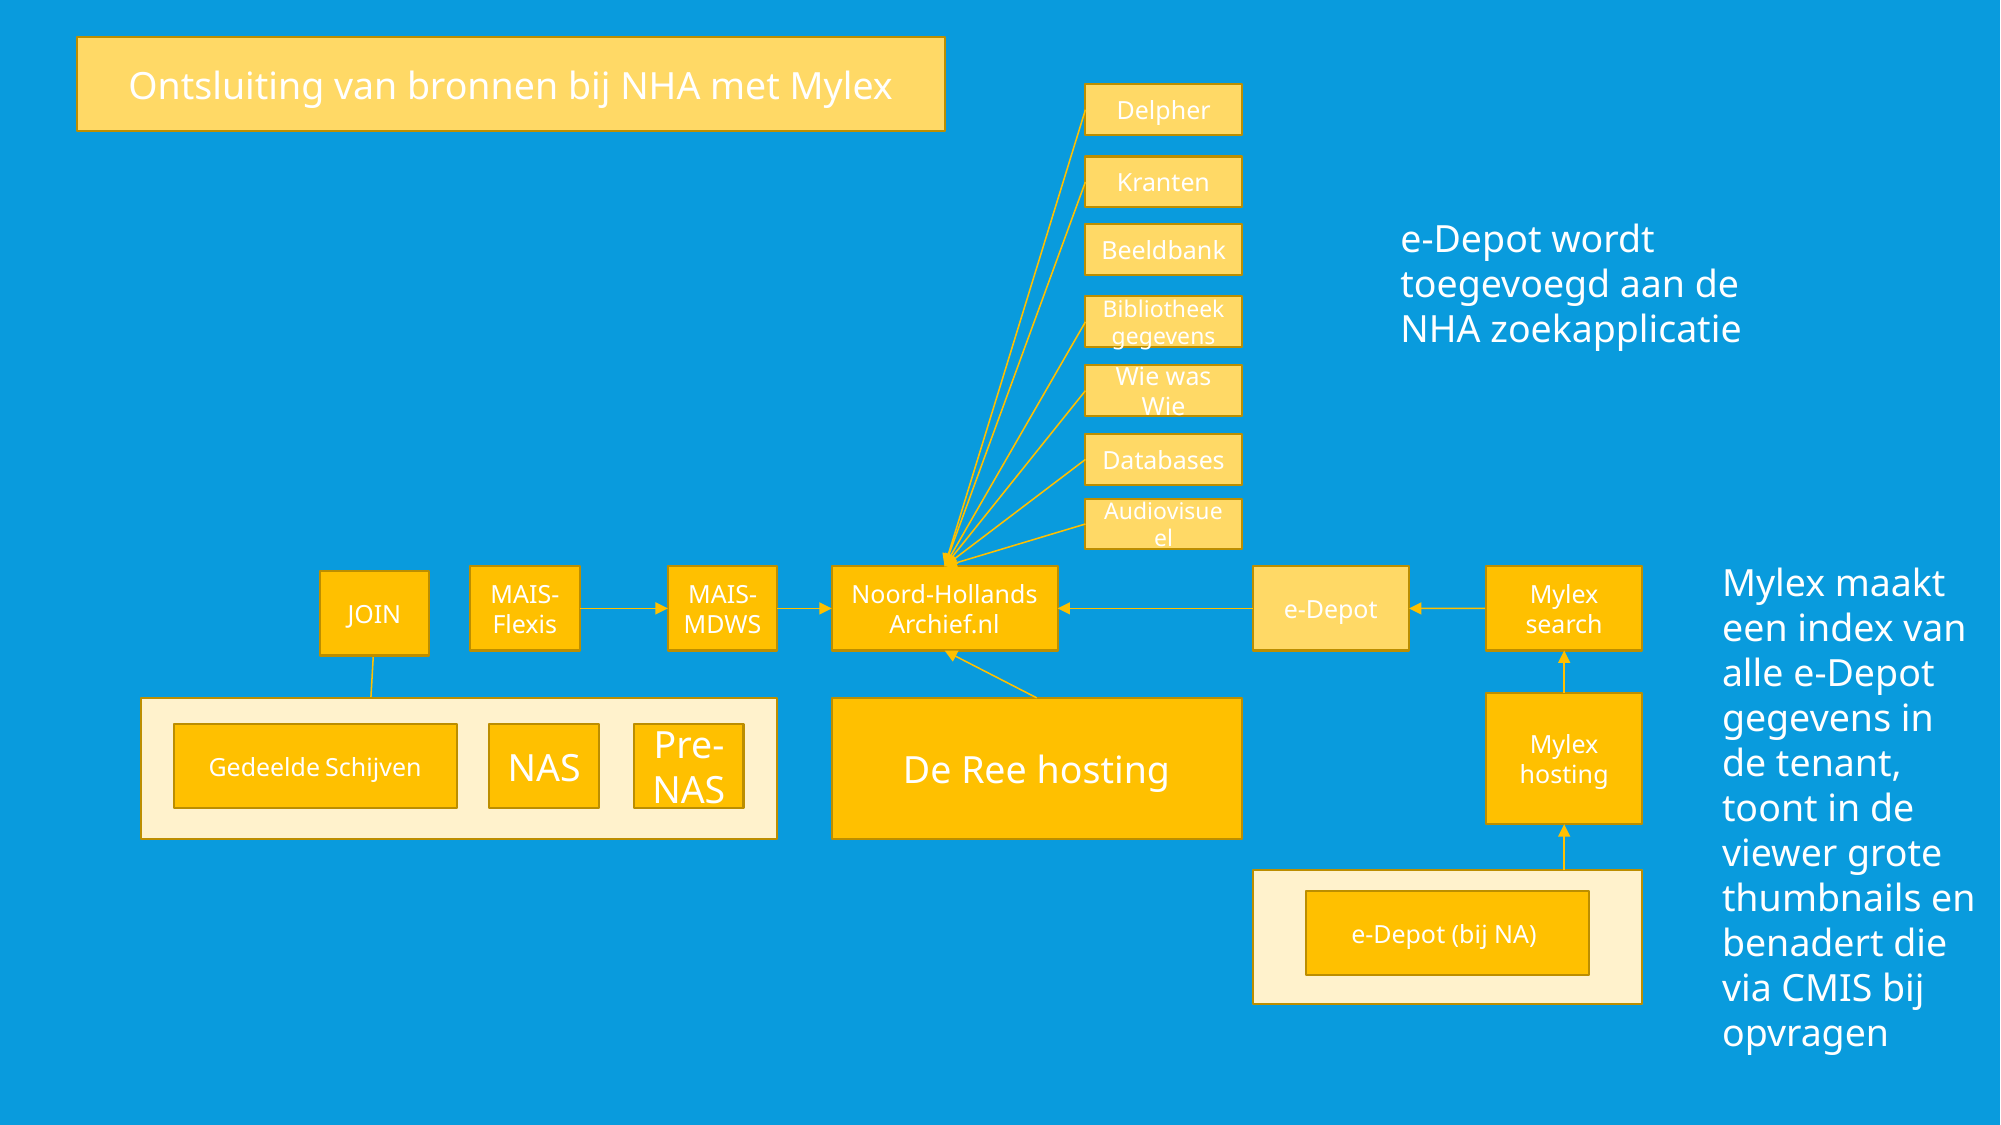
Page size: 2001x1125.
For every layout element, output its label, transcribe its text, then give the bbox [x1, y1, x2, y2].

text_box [944, 523, 1086, 567]
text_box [944, 459, 1086, 520]
text_box Databases [1095, 433, 1243, 486]
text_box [944, 109, 1086, 387]
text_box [944, 650, 949, 709]
text_box Delpher [1084, 83, 1243, 136]
text_box JOIN [319, 570, 430, 657]
text_box MAIS-Flexis [469, 565, 581, 652]
text_box Mylex search [1485, 565, 1643, 652]
text_box [1252, 869, 1643, 1005]
text_box e-Depot (bij NA) [1305, 890, 1590, 976]
text_box MAIS-MDWS [667, 565, 778, 652]
text_box [140, 697, 778, 840]
text_box Pre-NAS [633, 723, 745, 809]
text_box Ontsluiting van bronnen bij NHA met Mylex [76, 36, 946, 132]
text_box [944, 390, 1086, 455]
text_box Kranten [1093, 155, 1243, 208]
text_box De Ree hosting [831, 697, 1243, 840]
text_box e-Depot wordt toegevoegd aan de NHA zoekapplicatie [1385, 207, 1814, 357]
text_box Beeldbank [1095, 223, 1243, 276]
text_box Gedeelde Schijven [173, 723, 458, 809]
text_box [369, 632, 375, 717]
text_box Audiovisueel [1095, 498, 1243, 550]
text_box e-Depot [1252, 565, 1410, 652]
text_box Mylex hosting [1485, 692, 1643, 825]
text_box NAS [488, 723, 600, 809]
text_box Bibliotheek gegevens [1095, 295, 1243, 348]
text_box Mylex maakt een index van alle e-Depot gegevens in de tenant, toont in de viewer grote thumbnails en benadert die via CMIS bij opvragen [1707, 551, 1992, 1061]
text_box Wie was Wie [1095, 364, 1243, 417]
text_box Noord-Hollands Archief.nl [831, 565, 1059, 652]
